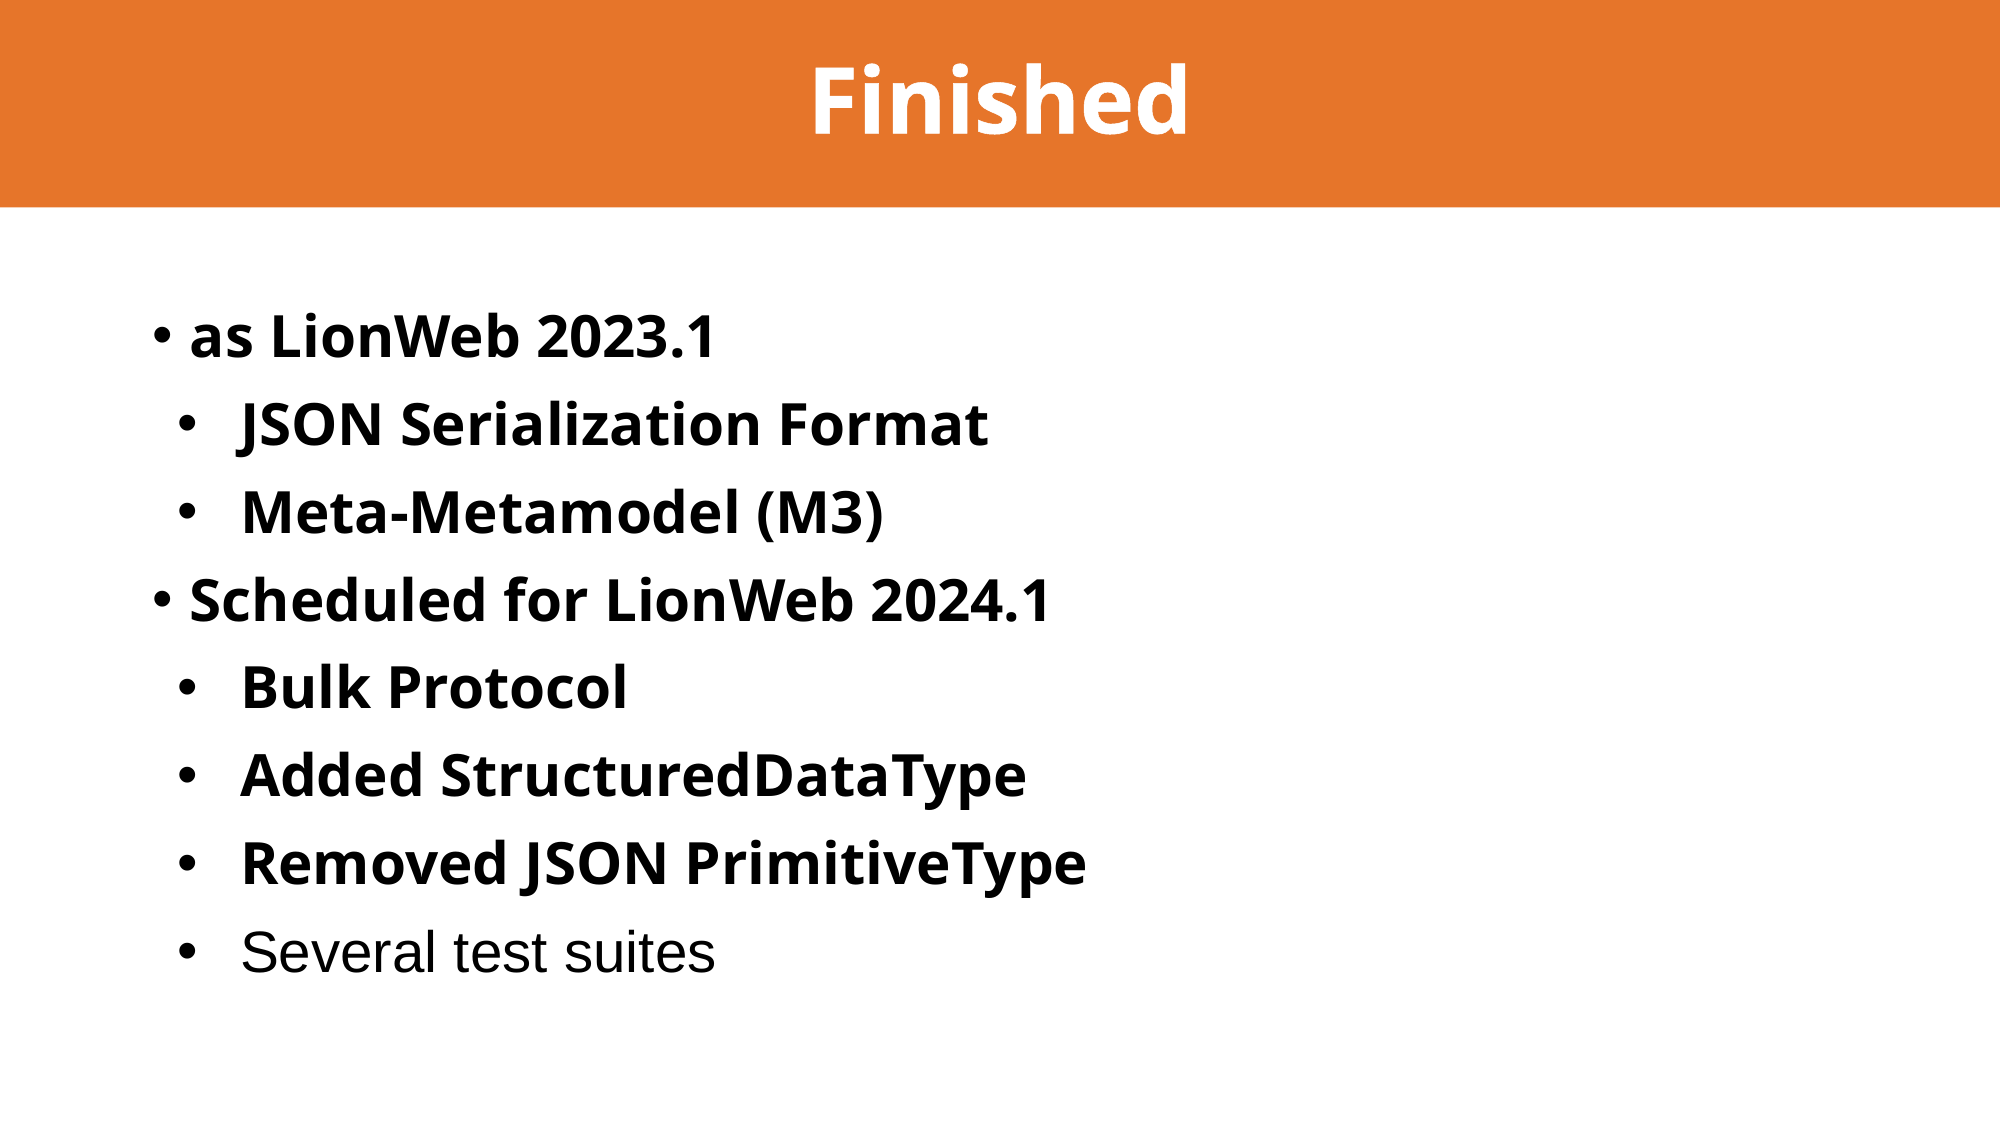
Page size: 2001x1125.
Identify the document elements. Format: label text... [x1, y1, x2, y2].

list as LionWeb 2023.1 JSON Serialization Format Meta-Metamodel (M3) Scheduled for LionWeb 2024.1 Bulk Protocol Added StructuredDataType Removed JSON PrimitiveType Several test suites [137, 299, 1863, 1014]
title Finished [0, 0, 2000, 208]
